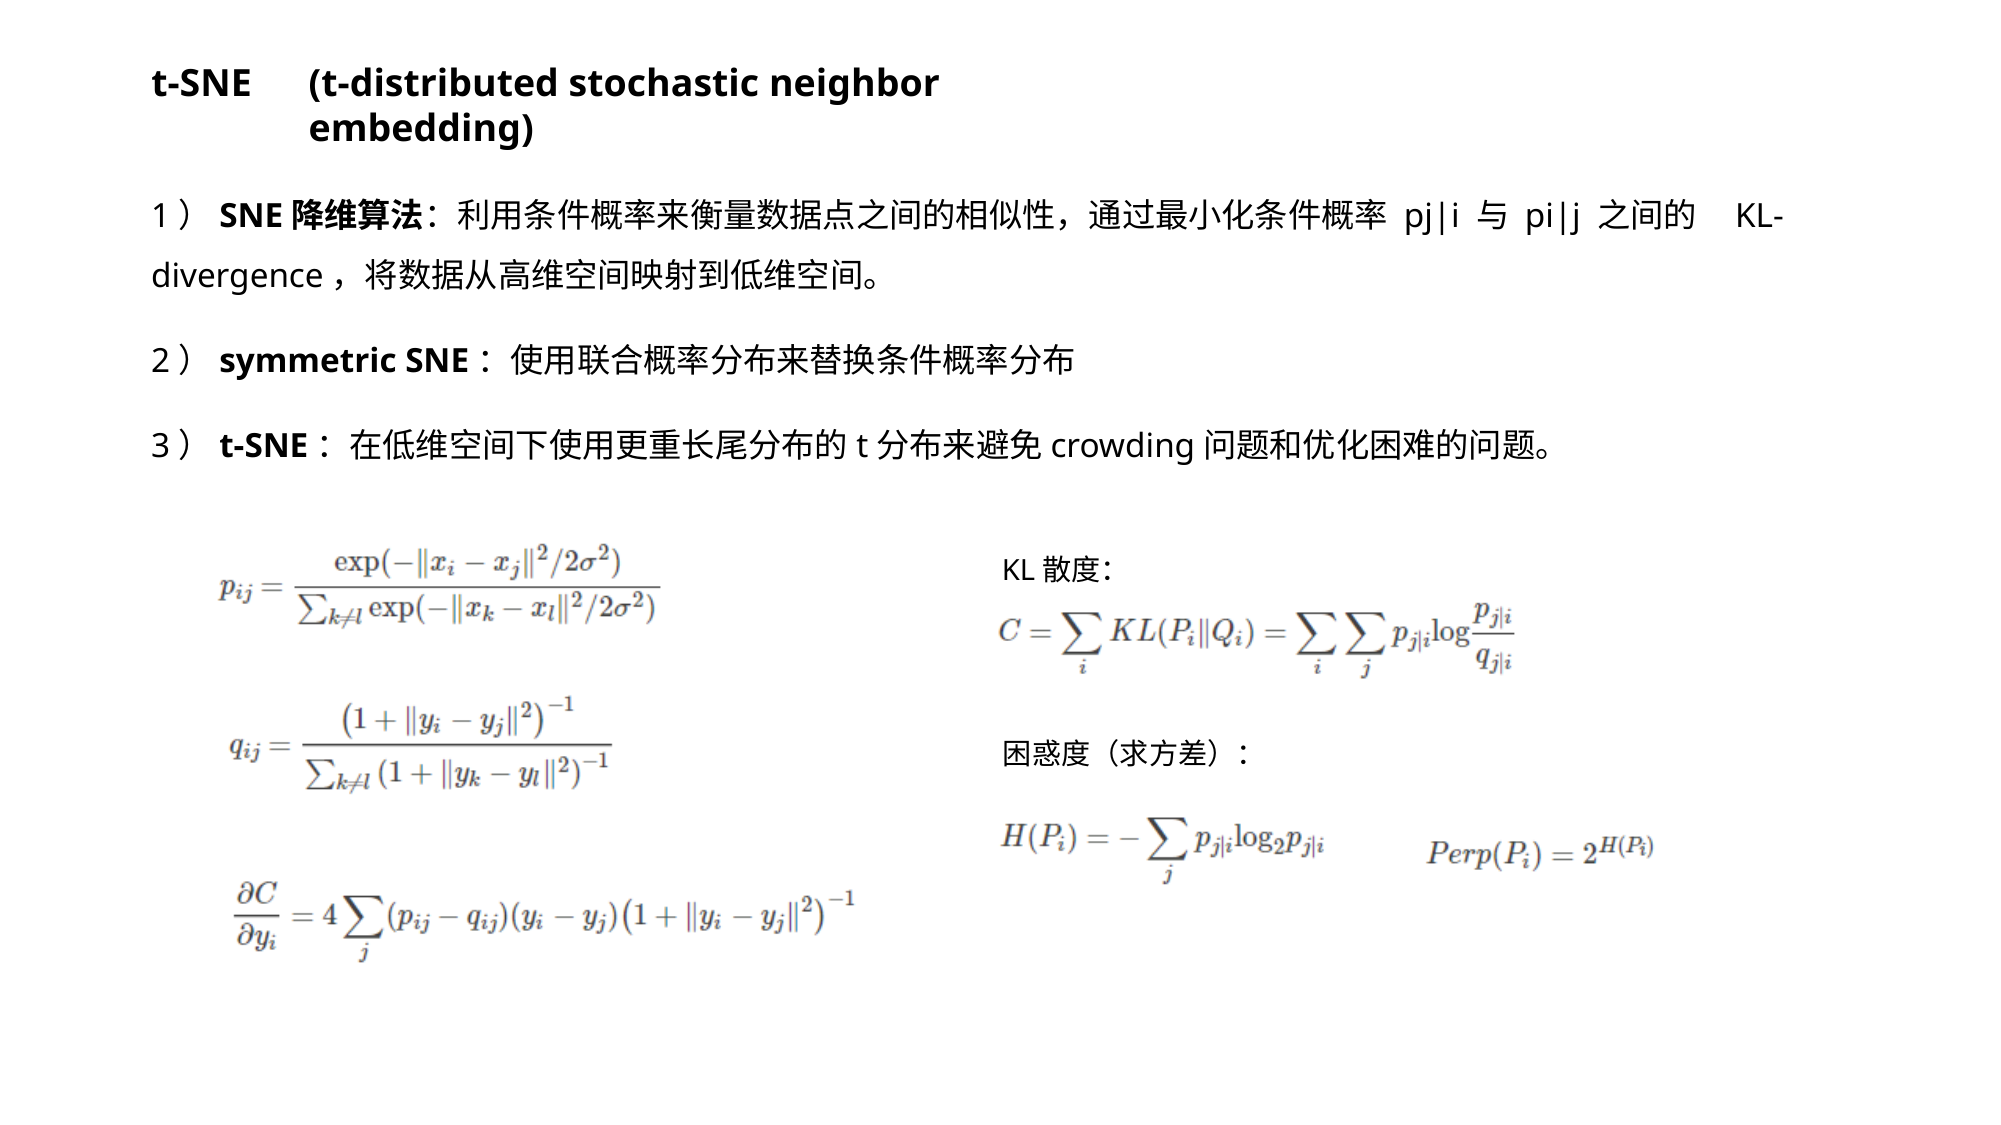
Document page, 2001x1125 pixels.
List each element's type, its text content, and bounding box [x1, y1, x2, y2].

text_box t-SNE [136, 51, 267, 112]
text_box (t-distributed stochastic neighbor embedding) [293, 51, 1118, 157]
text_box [200, 529, 865, 979]
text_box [968, 543, 1678, 904]
text_box 1）SNE降维算法：利用条件概率来衡量数据点之间的相似性，通过最小化条件概率 pj|i 与 pi|j 之间的 KL-divergence，将数据从高维空间映射到低维空间。 2）symmetric SNE：使用联合概率分布来替换条件概率分布 3）t-SNE：在低维空间下使用更重长尾分布的t分布来避免crowding问题和优化困难的问题。 [136, 167, 1870, 472]
